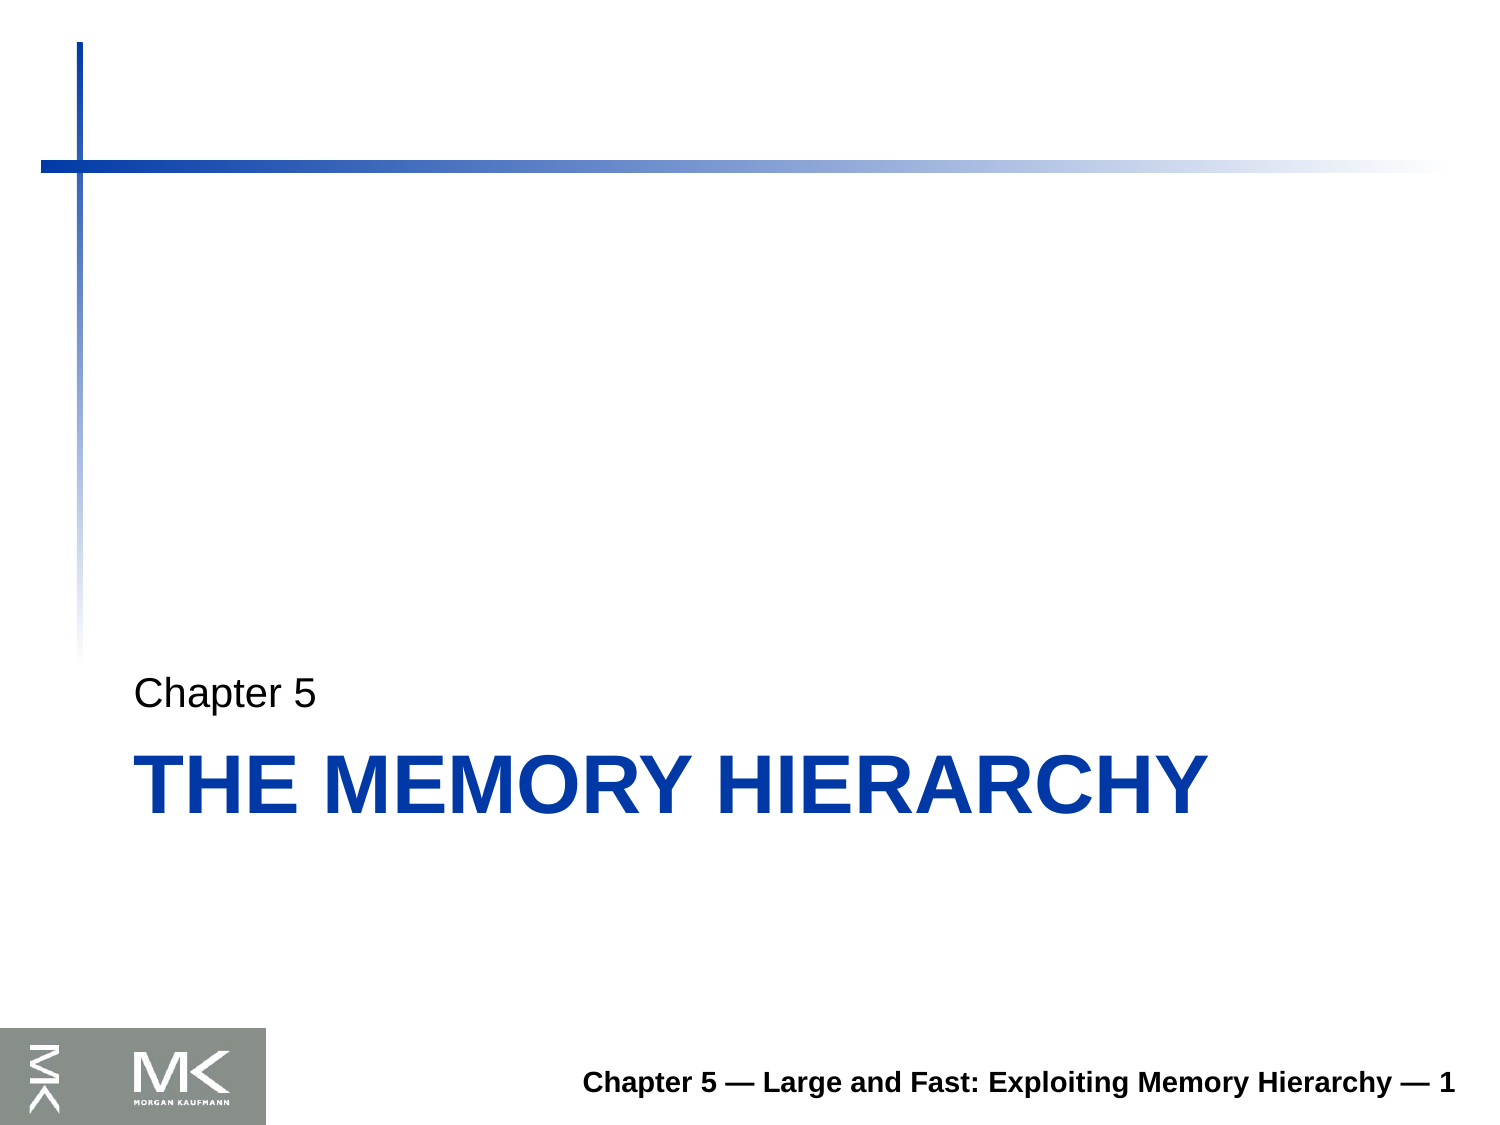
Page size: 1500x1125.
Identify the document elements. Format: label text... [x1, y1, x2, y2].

list Chapter 5 [118, 476, 1394, 723]
title The Memory Hierarchy [118, 723, 1394, 839]
picture [0, 1028, 266, 1125]
footer Chapter 5 — Large and Fast: Exploiting Memory Hierarchy — 1 [277, 1046, 1471, 1106]
